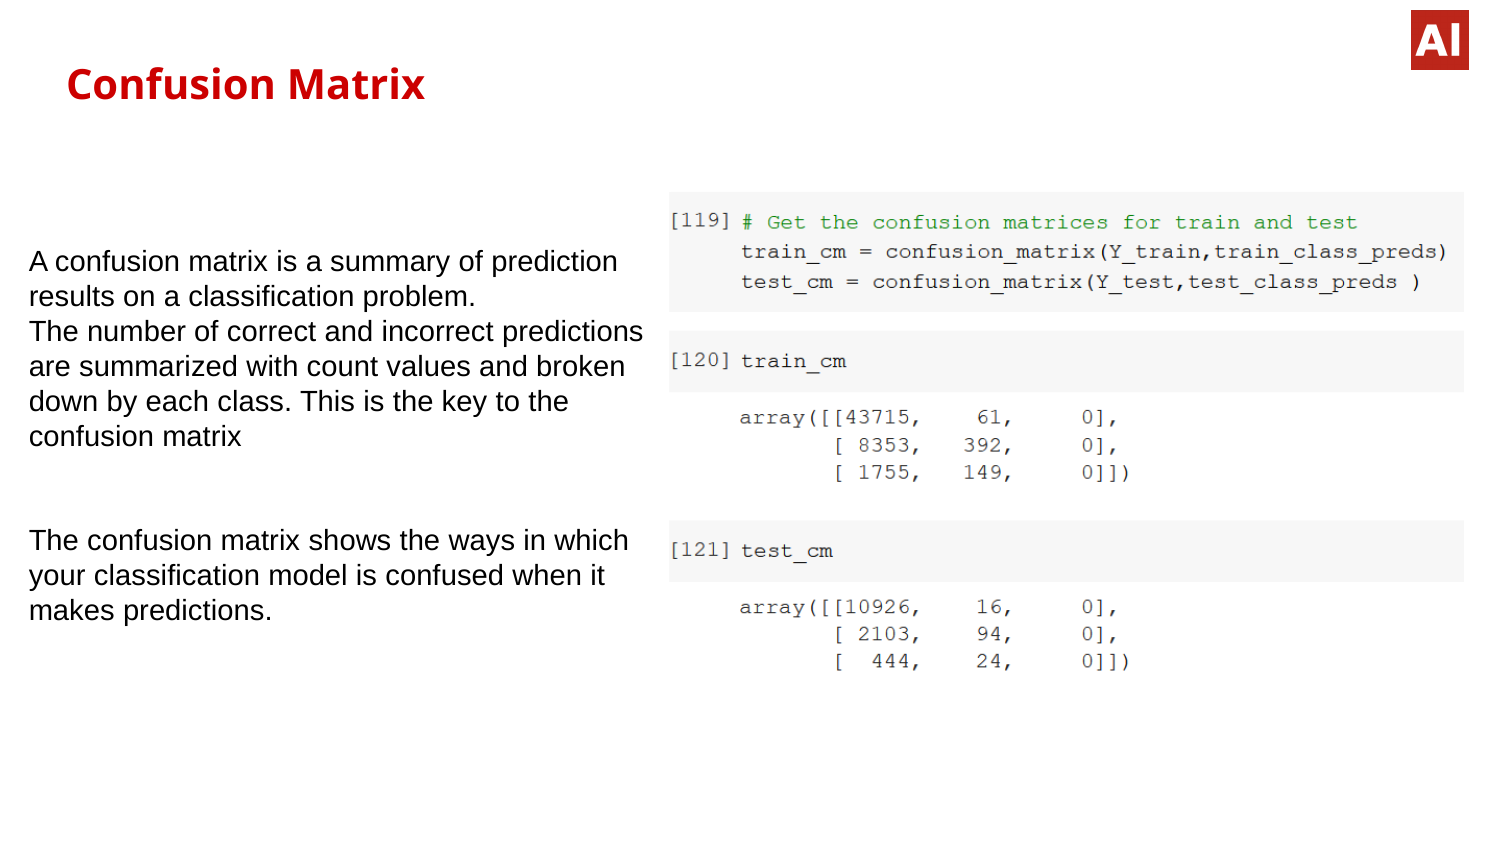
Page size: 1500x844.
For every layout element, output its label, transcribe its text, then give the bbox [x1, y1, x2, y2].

picture [1411, 10, 1469, 70]
picture [665, 190, 1464, 682]
title [65, 122, 1464, 234]
text_box A confusion matrix is a summary of prediction results on a classification problem. The number of correct and incorrect predictions are summarized with count values and broken down by each class. This is the key to the confusion matrix The confusion matrix shows the ways in which your classification model is confused when it makes predictions. [13, 234, 660, 635]
text_box Confusion Matrix [51, 50, 454, 116]
